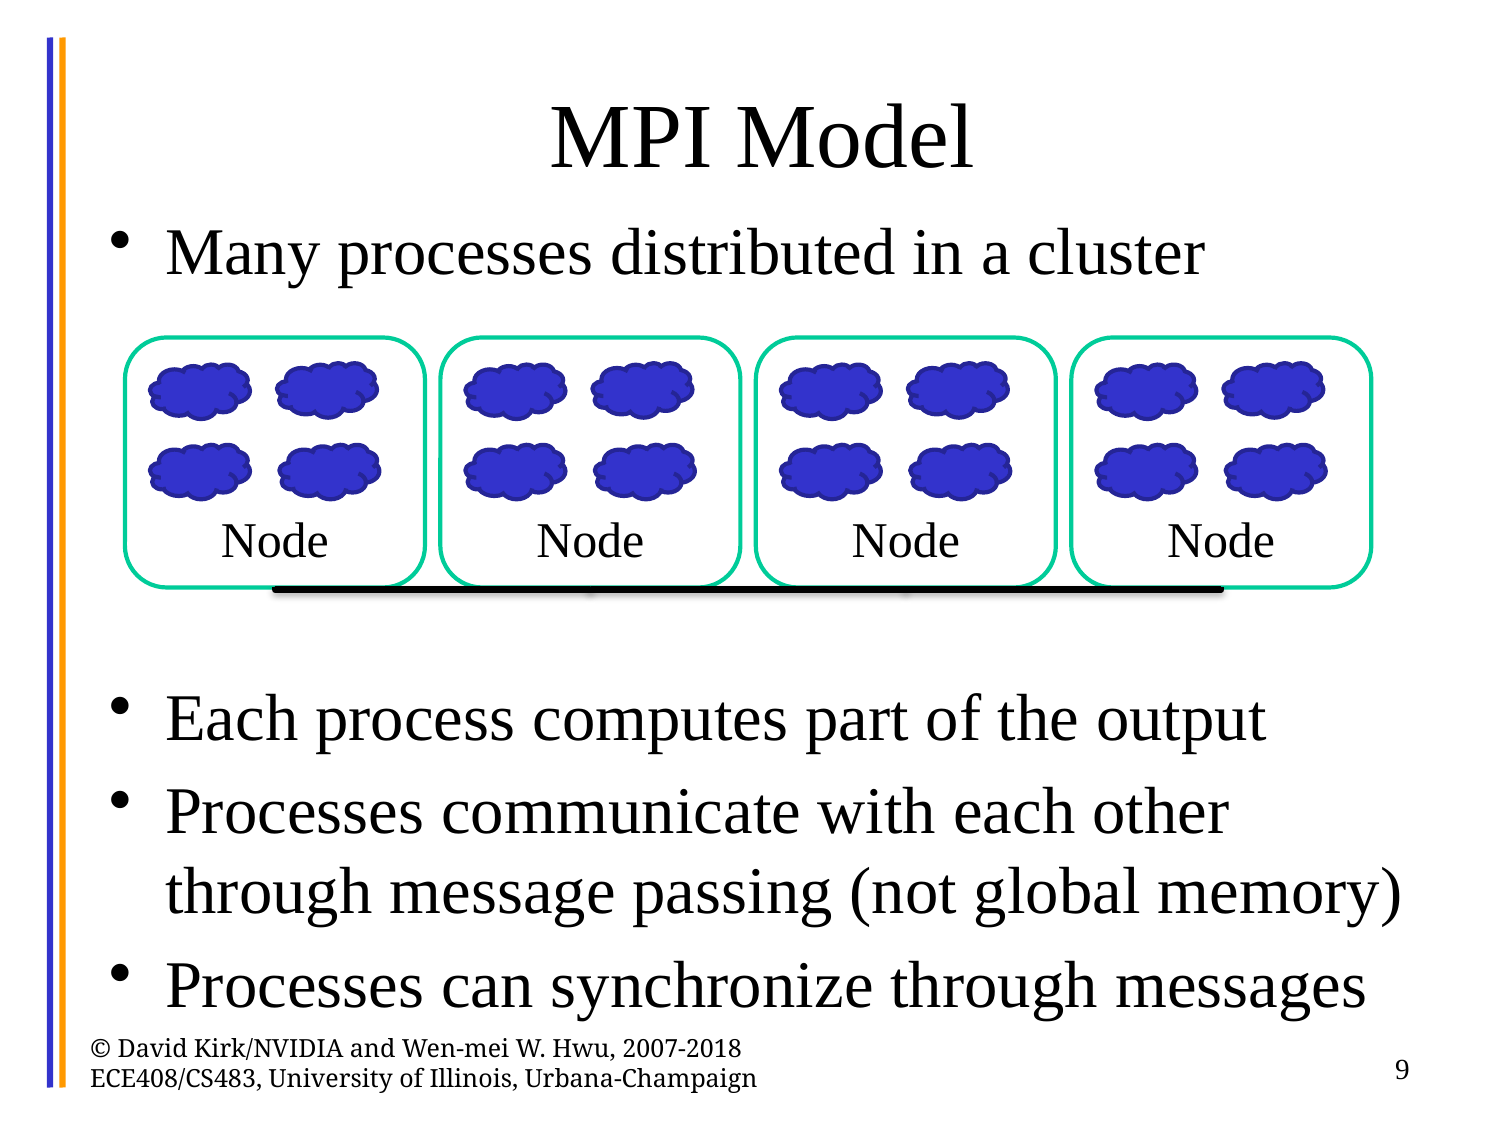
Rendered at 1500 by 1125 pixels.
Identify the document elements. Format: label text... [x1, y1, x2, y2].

footer © David Kirk/NVIDIA and Wen-mei W. Hwu, 2007-2018 ECE408/CS483, University of Illinois, Urbana-Champaign [74, 1024, 788, 1101]
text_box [1071, 337, 1372, 588]
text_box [432, 429, 436, 746]
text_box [124, 337, 426, 588]
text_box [755, 337, 1057, 588]
slide_number 9 [1337, 1042, 1426, 1103]
title MPI Model [112, 37, 1413, 200]
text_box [747, 429, 751, 746]
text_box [440, 337, 741, 588]
list Many processes distributed in a cluster Each process computes part of the output Processes communicate with each other through message passing (not global memory) Processes can synchronize through messages [93, 200, 1432, 950]
